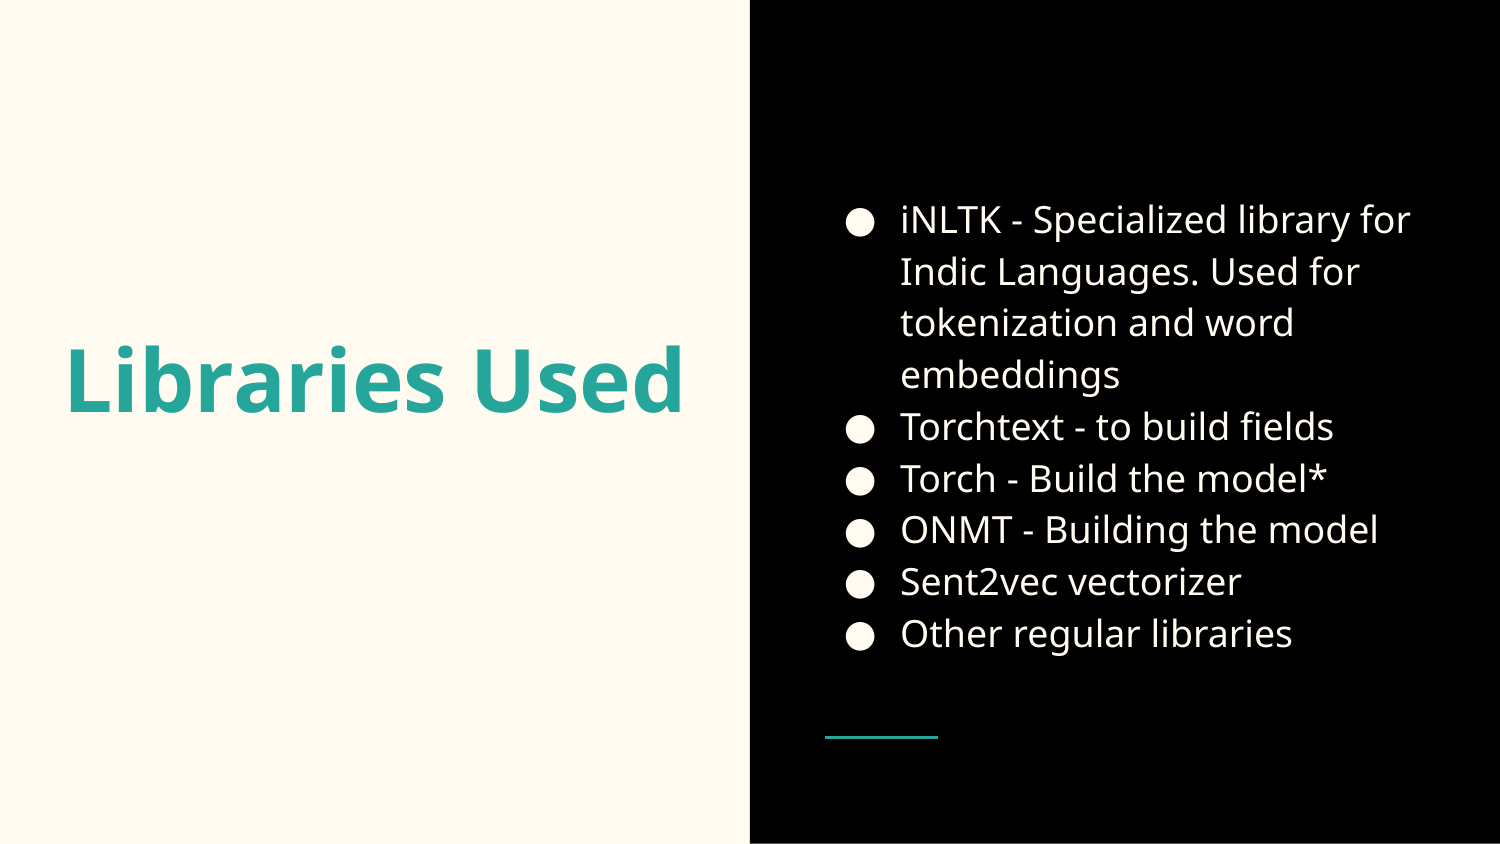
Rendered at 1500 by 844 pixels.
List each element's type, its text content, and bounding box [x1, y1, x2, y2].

list iNLTK - Specialized library for Indic Languages. Used for tokenization and word embeddings Torchtext - to build fields Torch - Build the model* ONMT - Building the model Sent2vec vectorizer Other regular libraries [810, 118, 1440, 725]
title Libraries Used [43, 226, 708, 446]
